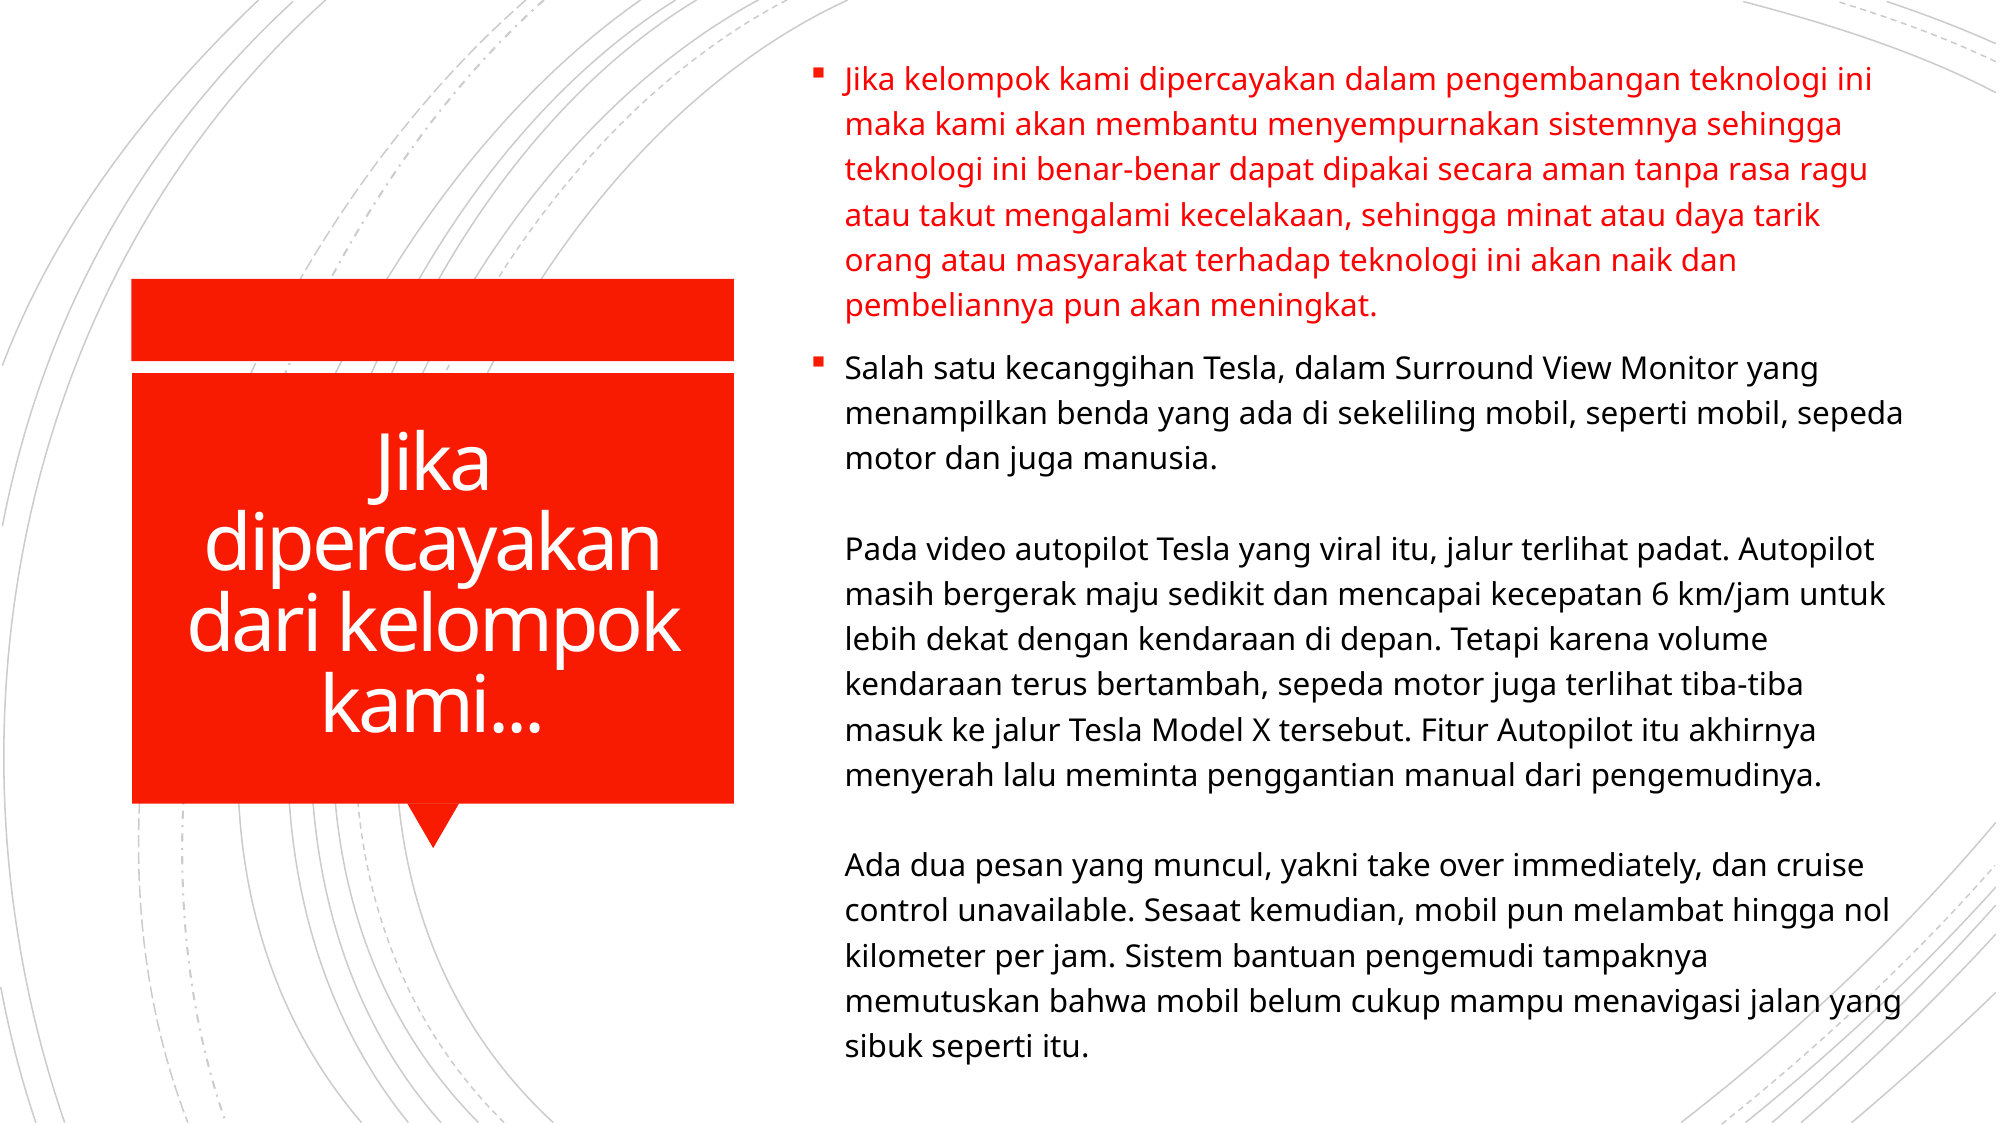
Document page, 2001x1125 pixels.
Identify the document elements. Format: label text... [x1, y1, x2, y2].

list Jika kelompok kami dipercayakan dalam pengembangan teknologi ini maka kami akan membantu menyempurnakan sistemnya sehingga teknologi ini benar-benar dapat dipakai secara aman tanpa rasa ragu atau takut mengalami kecelakaan, sehingga minat atau daya tarik orang atau masyarakat terhadap teknologi ini akan naik dan pembeliannya pun akan meningkat. Salah satu kecanggihan Tesla, dalam Surround View Monitor yang menampilkan benda yang ada di sekeliling mobil, seperti mobil, sepeda motor dan juga manusia. Pada video autopilot Tesla yang viral itu, jalur terlihat padat. Autopilot masih bergerak maju sedikit dan mencapai kecepatan 6 km/jam untuk lebih dekat dengan kendaraan di depan. Tetapi karena volume kendaraan terus bertambah, sepeda motor juga terlihat tiba-tiba masuk ke jalur Tesla Model X tersebut. Fitur Autopilot itu akhirnya menyerah lalu meminta penggantian manual dari pengemudinya. Ada dua pesan yang muncul, yakni take over immediately, dan cruise control unavailable. Sesaat kemudian, mobil pun melambat hingga nol kilometer per jam. Sistem bantuan pengemudi tampaknya memutuskan bahwa mobil belum cukup mampu menavigasi jalan yang sibuk seperti itu. [795, 41, 1926, 1074]
title Jika dipercayakan dari kelompok kami... [145, 385, 720, 789]
